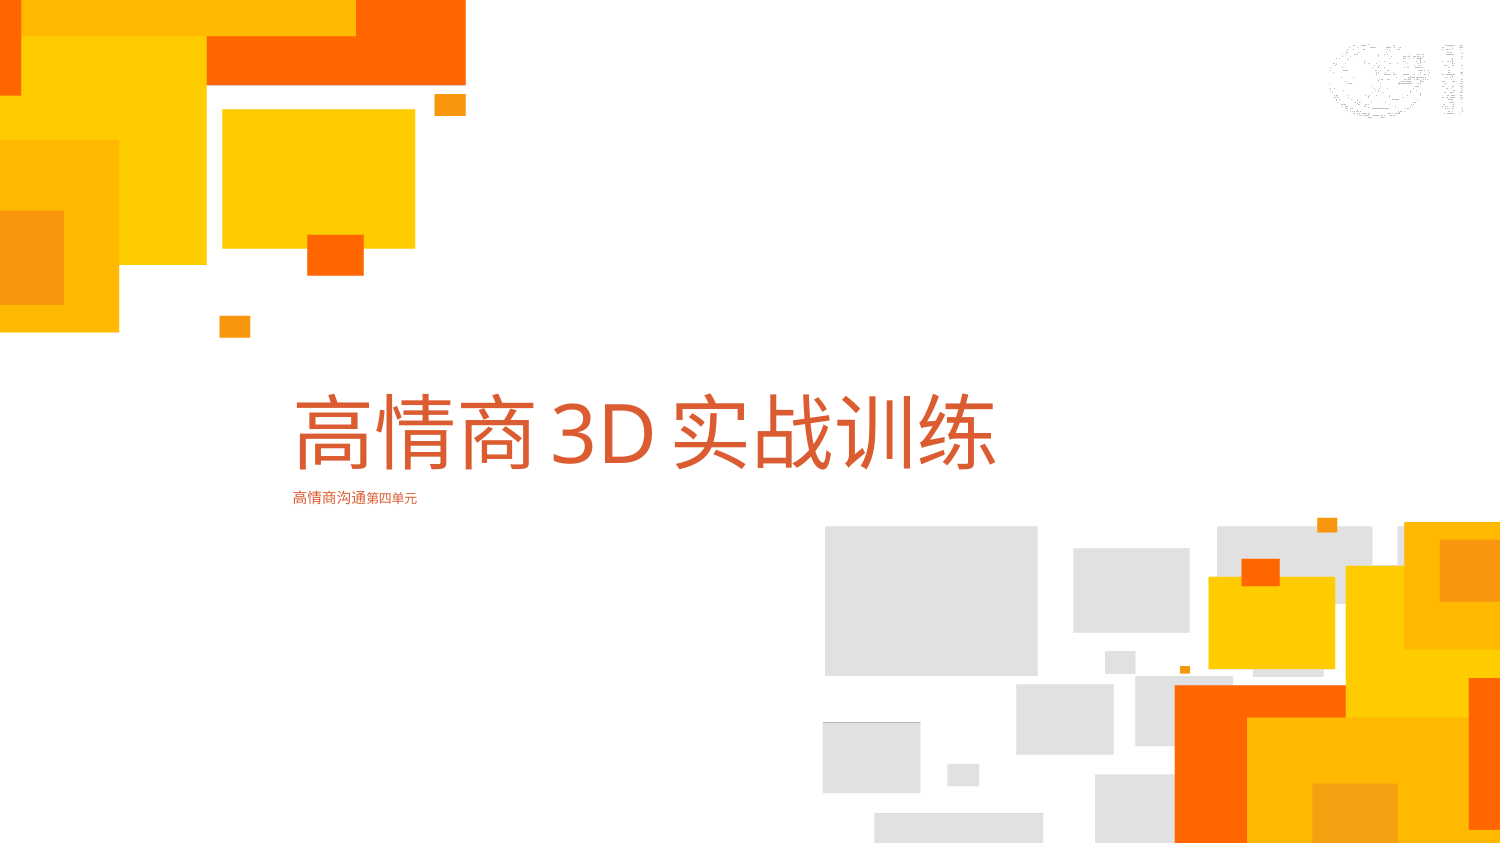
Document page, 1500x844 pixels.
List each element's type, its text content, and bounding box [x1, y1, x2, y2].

title 高情商3D实战训练 高情商沟通第四单元 [277, 291, 1388, 514]
picture [0, 0, 1500, 843]
